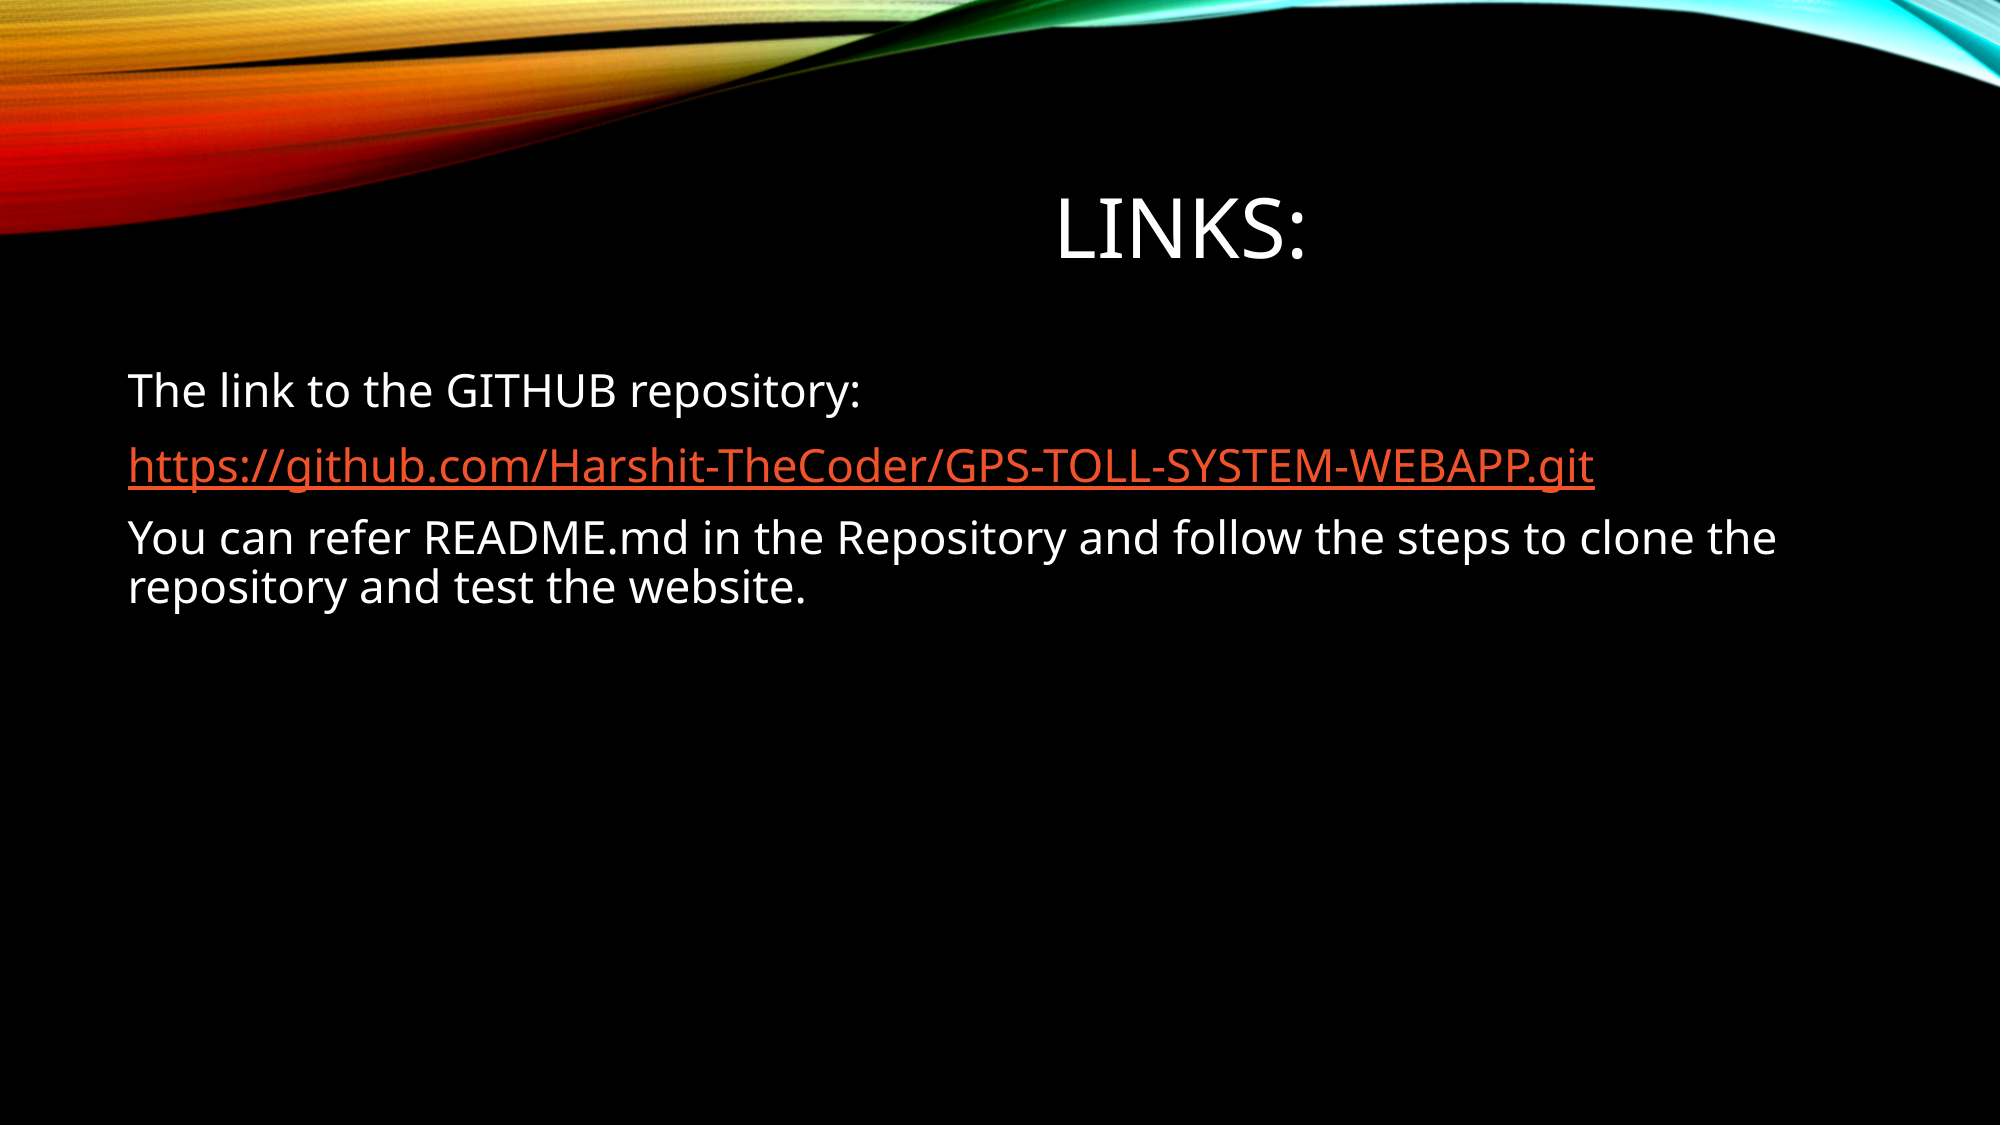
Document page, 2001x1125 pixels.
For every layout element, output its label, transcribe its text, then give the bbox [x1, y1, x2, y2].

picture [0, 0, 2000, 237]
list The link to the GITHUB repository: https://github.com/Harshit-TheCoder/GPS-TOLL-SYSTEM-WEBAPP.git You can refer README.md in the Repository and follow the steps to clone the repository and test the website. [112, 360, 1888, 1021]
title LINKS: [474, 125, 1888, 338]
